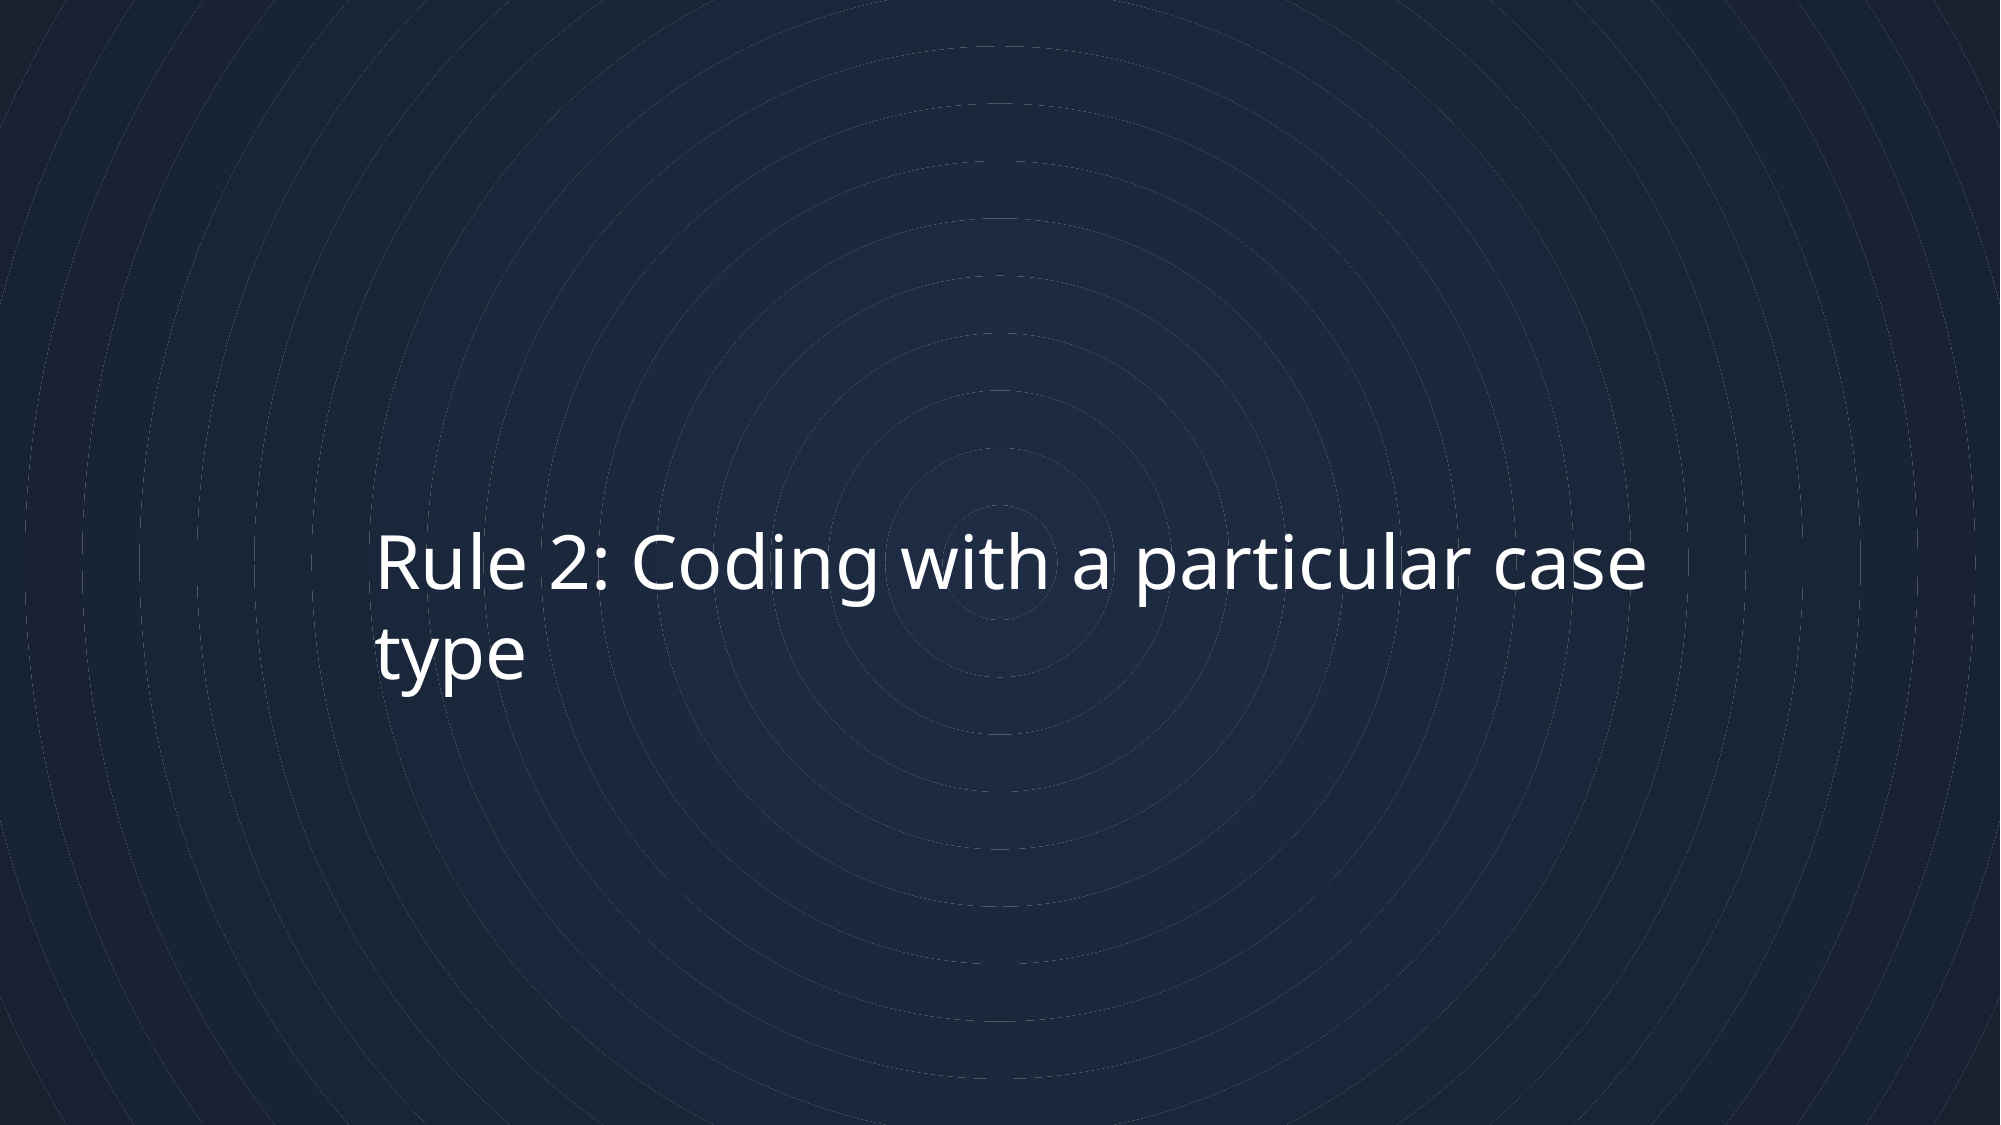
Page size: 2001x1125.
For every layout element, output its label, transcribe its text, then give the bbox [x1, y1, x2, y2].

title Rule 2: Coding with a particular case type [359, 499, 1666, 626]
